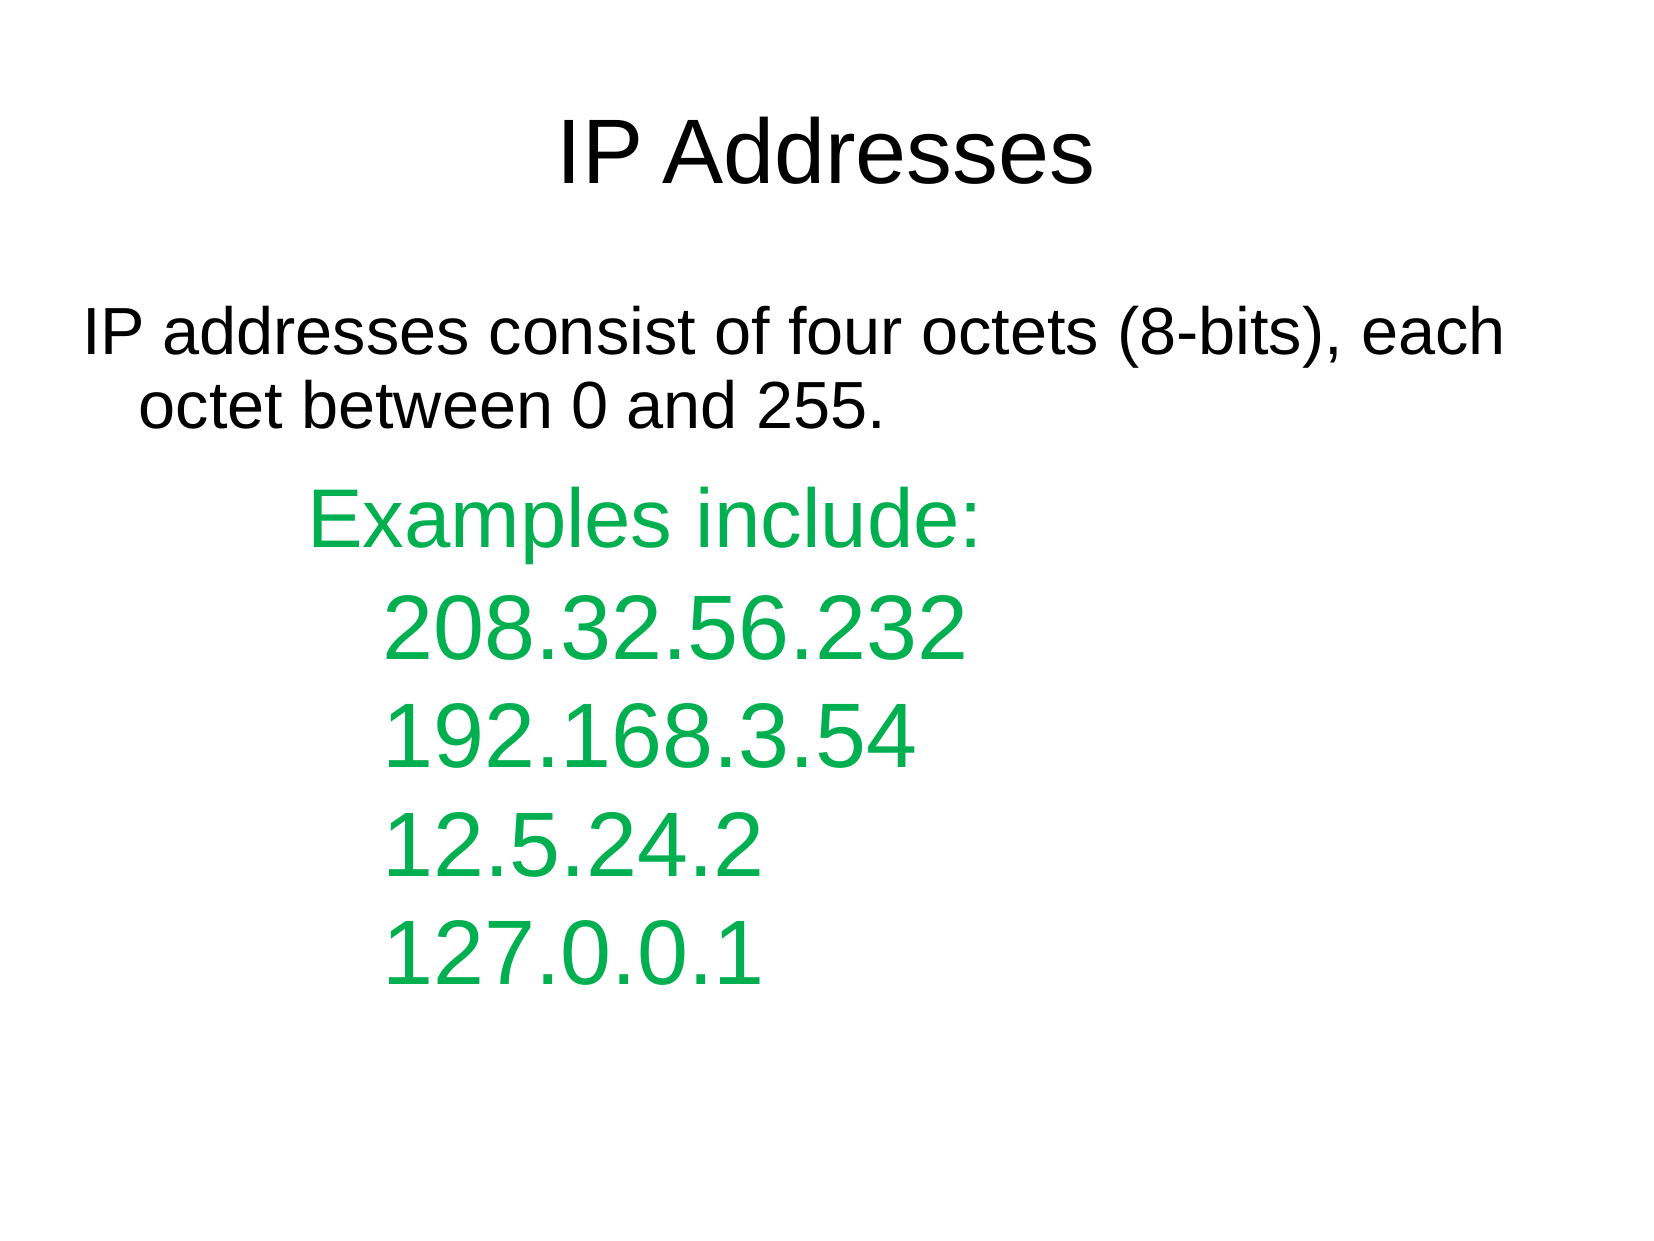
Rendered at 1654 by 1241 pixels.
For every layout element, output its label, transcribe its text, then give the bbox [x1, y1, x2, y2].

list IP addresses consist of four octets (8-bits), each octet between 0 and 255. Examples include: 208.32.56.232 192.168.3.54 12.5.24.2 127.0.0.1 [82, 290, 1571, 1109]
title IP Addresses [82, 49, 1571, 257]
